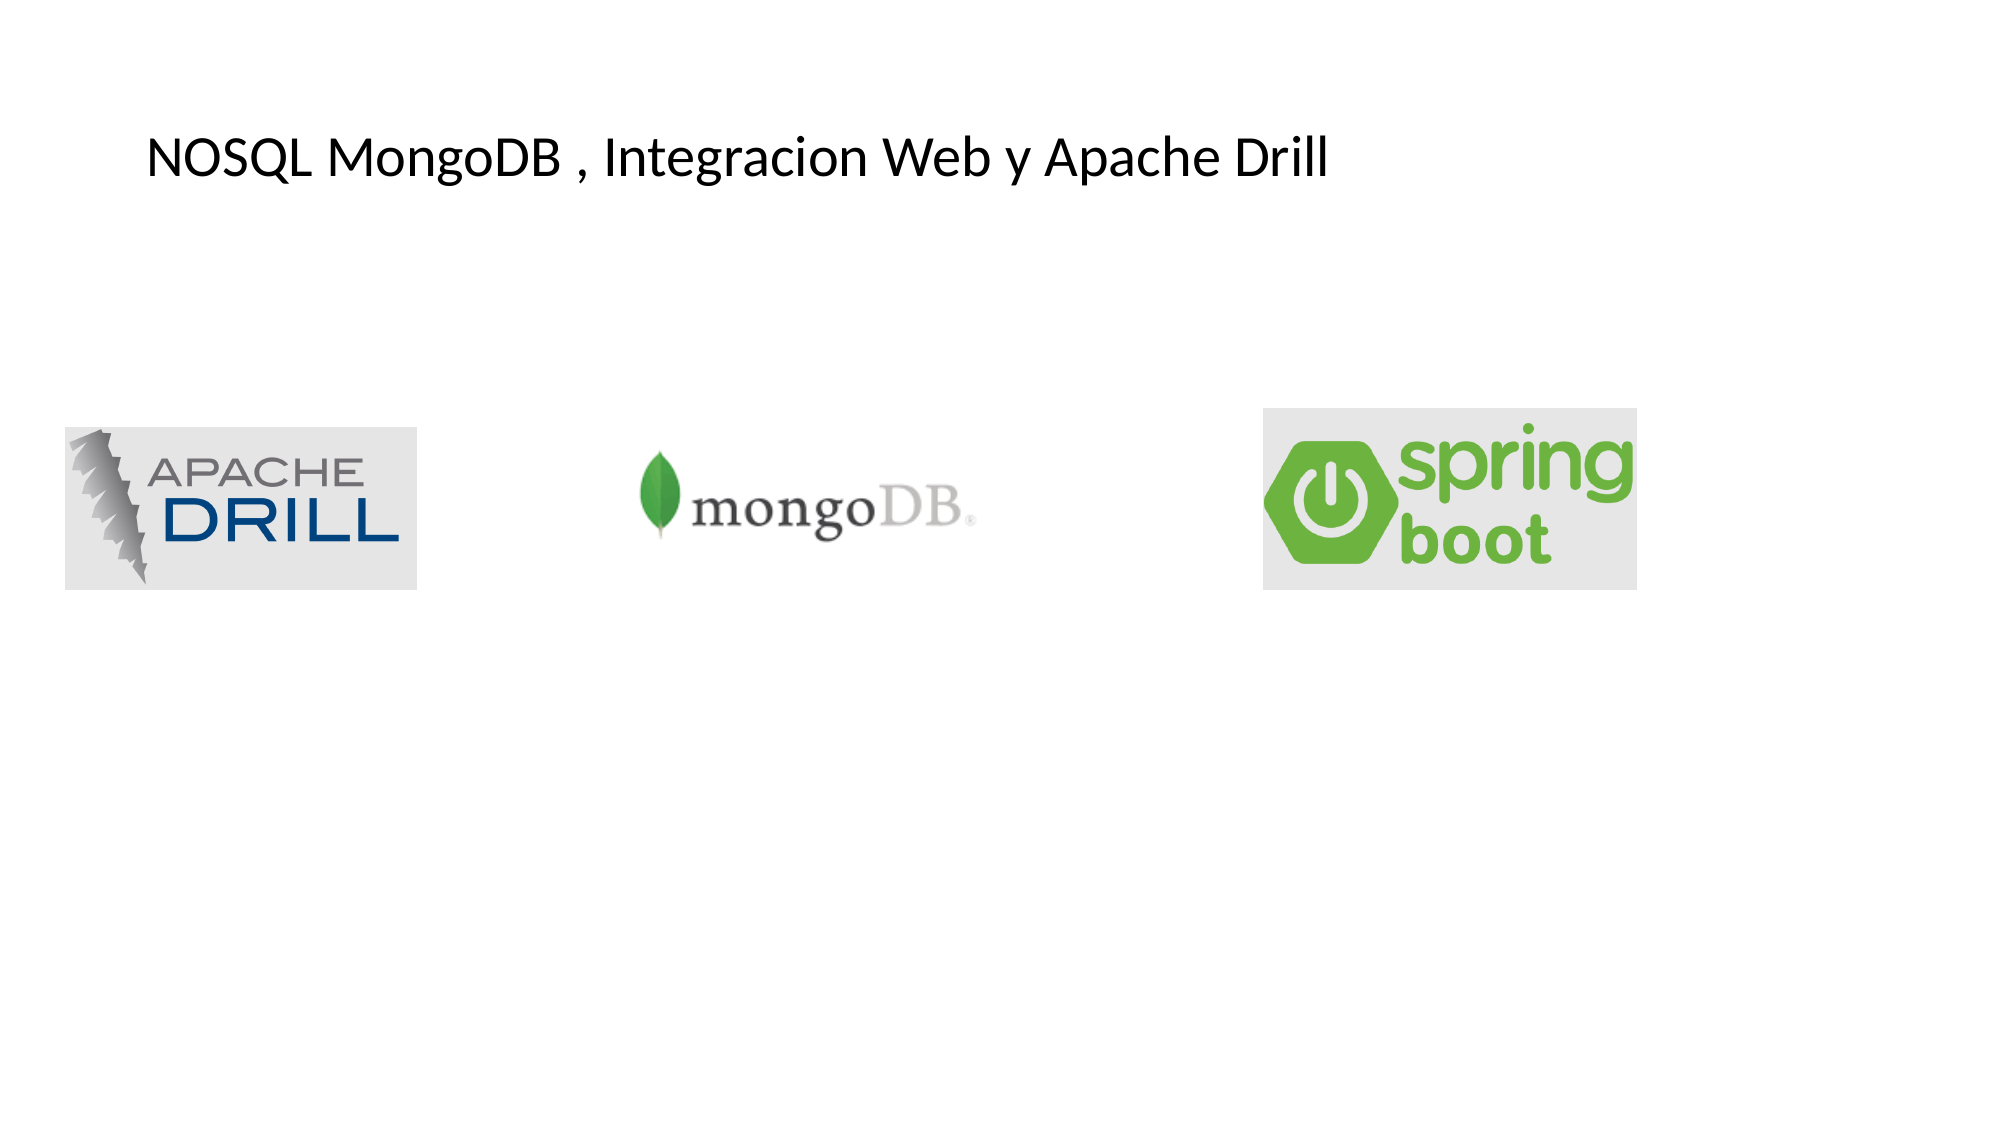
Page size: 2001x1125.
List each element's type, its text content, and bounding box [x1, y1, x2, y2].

text_box NOSQL MongoDB , Integracion Web y Apache Drill [131, 110, 1623, 196]
picture [65, 427, 417, 590]
picture [586, 375, 1037, 590]
picture [1263, 408, 1637, 590]
